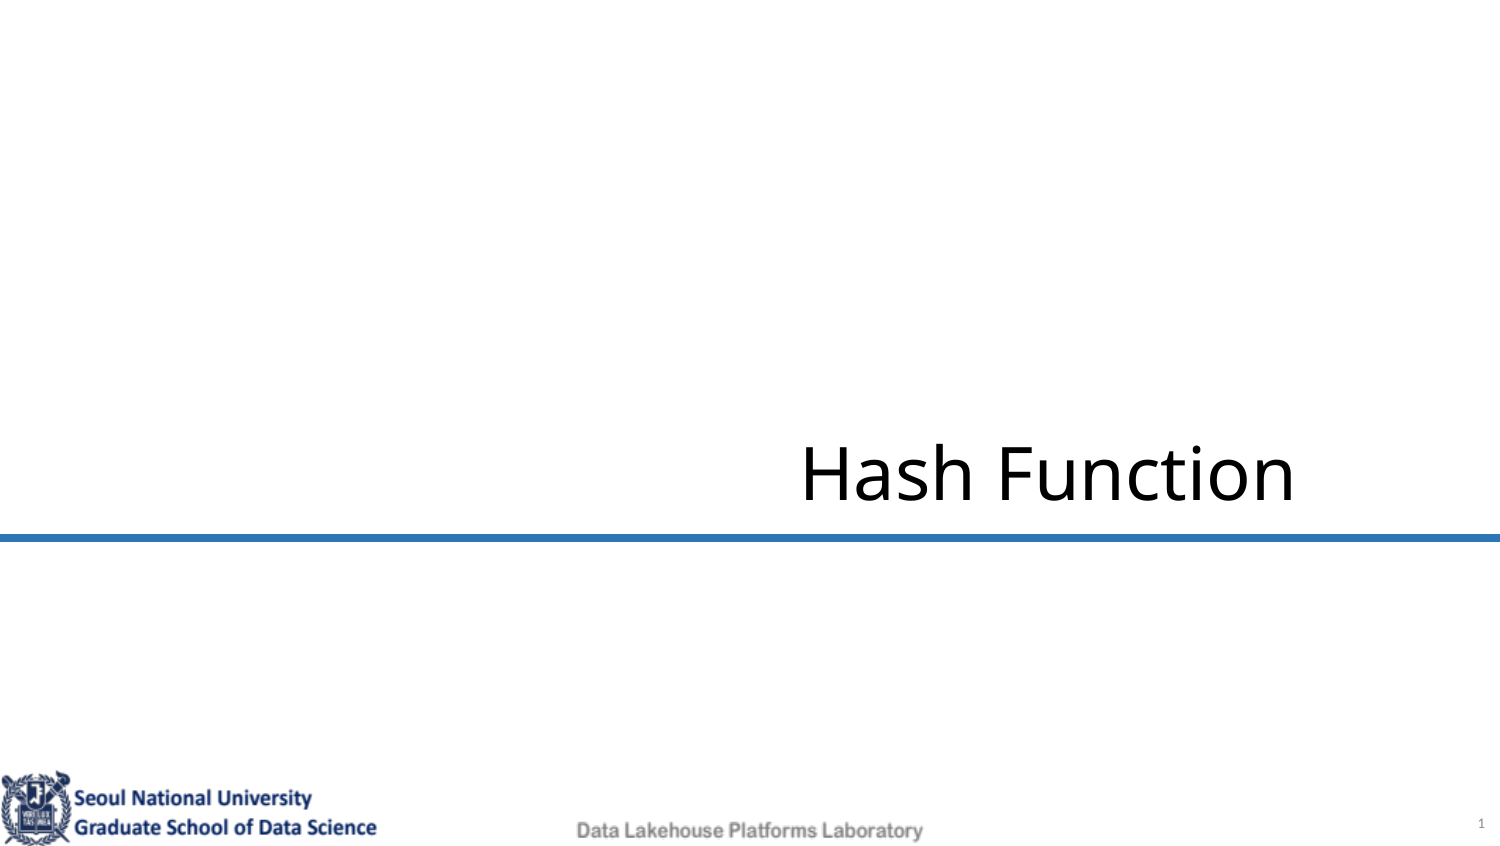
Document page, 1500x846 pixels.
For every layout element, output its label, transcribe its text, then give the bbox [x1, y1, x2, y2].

slide_number 1 [1448, 799, 1500, 846]
title Hash Function [81, 227, 1313, 524]
